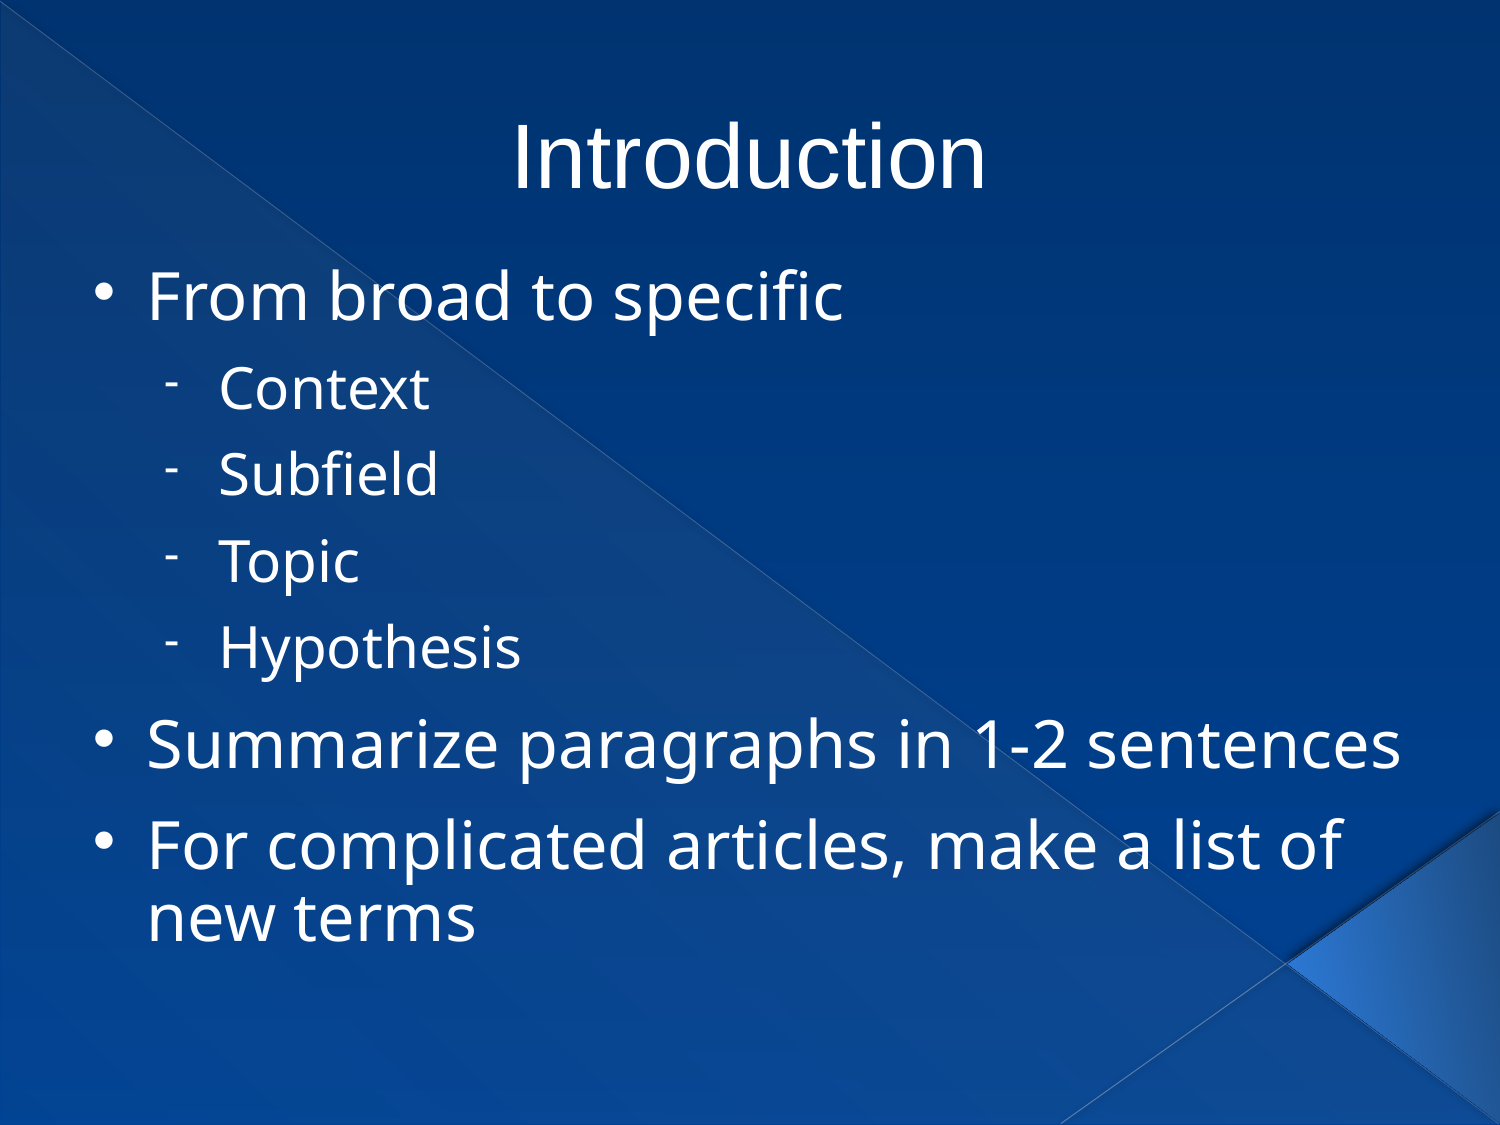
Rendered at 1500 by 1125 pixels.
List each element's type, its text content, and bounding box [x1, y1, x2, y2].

list From broad to specific Context Subfield Topic Hypothesis Summarize paragraphs in 1-2 sentences For complicated articles, make a list of new terms [75, 263, 1425, 1034]
title Introduction [75, 43, 1425, 263]
